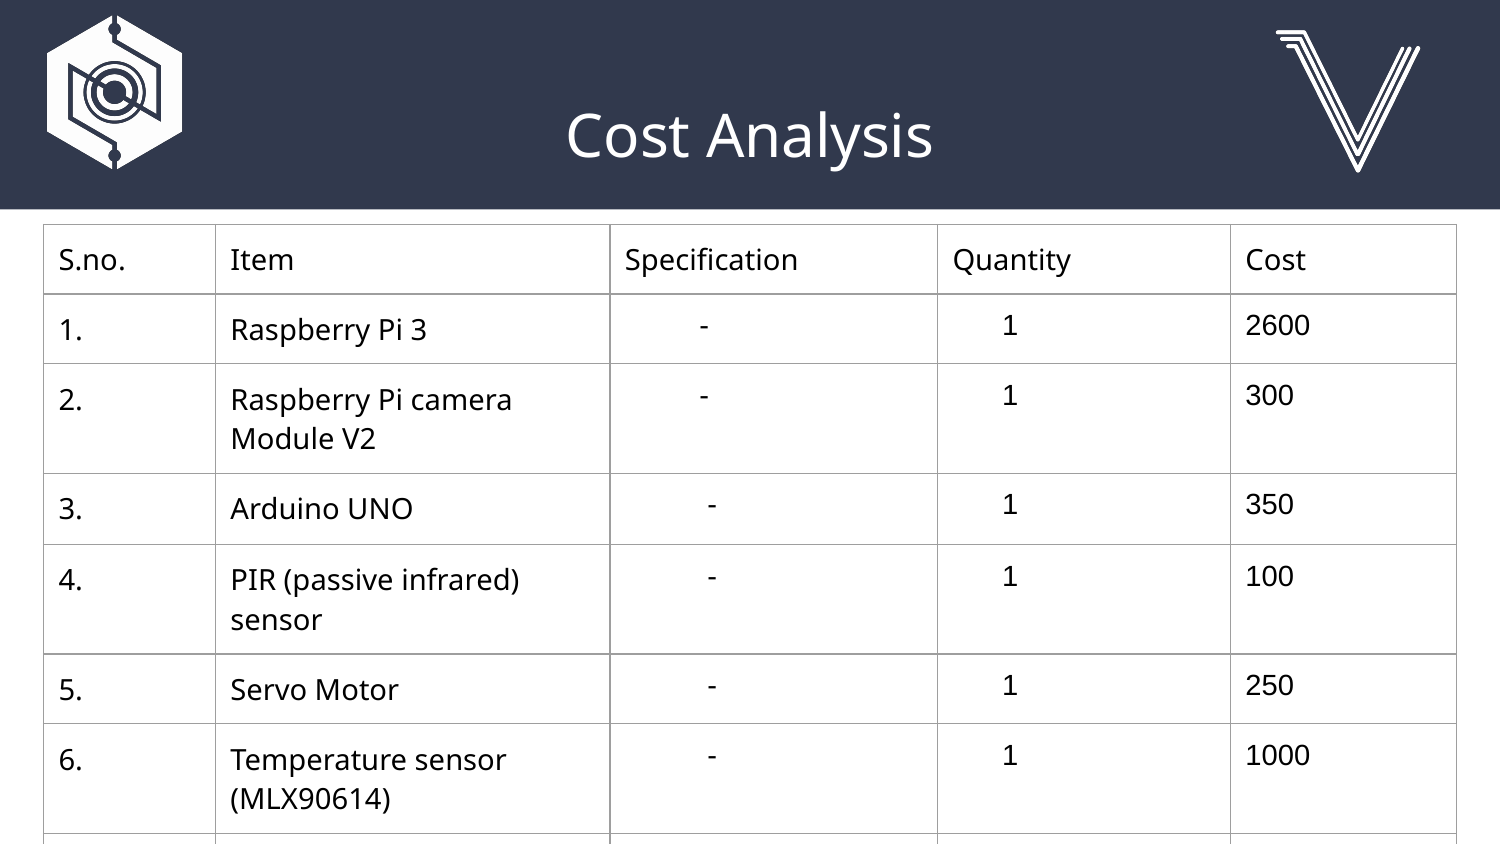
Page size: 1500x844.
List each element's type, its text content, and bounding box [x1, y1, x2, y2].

table_cell 1 [938, 655, 1230, 723]
table_cell 350 [1231, 474, 1456, 544]
table_cell - [611, 724, 937, 833]
table_cell 250 [1231, 655, 1456, 723]
table_header Item [216, 225, 609, 293]
table_cell 3. [44, 474, 215, 544]
table_cell 1 [938, 364, 1230, 473]
table_cell 6. [44, 724, 215, 833]
table_cell Raspberry Pi camera Module V2 [216, 364, 609, 473]
table_cell 300 [1231, 364, 1456, 473]
table_cell - [611, 295, 937, 363]
table_cell PIR (passive infrared) sensor [216, 545, 609, 653]
title Cost Analysis [205, 82, 1215, 185]
picture [1220, 0, 1476, 196]
table_cell 1 [938, 295, 1230, 363]
table_cell Raspberry Pi 3 [216, 295, 609, 363]
table_cell Total Cost [938, 834, 1230, 844]
table_header Quantity [938, 225, 1230, 293]
table_cell [216, 834, 609, 844]
table_cell 4. [44, 545, 215, 653]
table_cell 1. [44, 295, 215, 363]
table_cell 4600 [1231, 834, 1456, 844]
table_cell 2600 [1231, 295, 1456, 363]
table_cell 1000 [1231, 724, 1456, 833]
table_cell - [611, 545, 937, 653]
table_cell 5. [44, 655, 215, 723]
table_cell 1 [938, 474, 1230, 544]
table_cell - [611, 364, 937, 473]
table_cell Servo Motor [216, 655, 609, 723]
table_cell 1 [938, 724, 1230, 833]
table_cell Arduino UNO [216, 474, 609, 544]
table_header S.no. [44, 225, 215, 293]
table_header Cost [1231, 225, 1456, 293]
table_cell [44, 834, 215, 844]
table_cell - [611, 474, 937, 544]
table_cell [611, 834, 937, 844]
table_cell Temperature sensor (MLX90614) [216, 724, 609, 833]
picture [23, 0, 204, 180]
table_header Specification [611, 225, 937, 293]
table_cell 2. [44, 364, 215, 473]
table_cell 1 [938, 545, 1230, 653]
table_cell - [611, 655, 937, 723]
table_cell 100 [1231, 545, 1456, 653]
